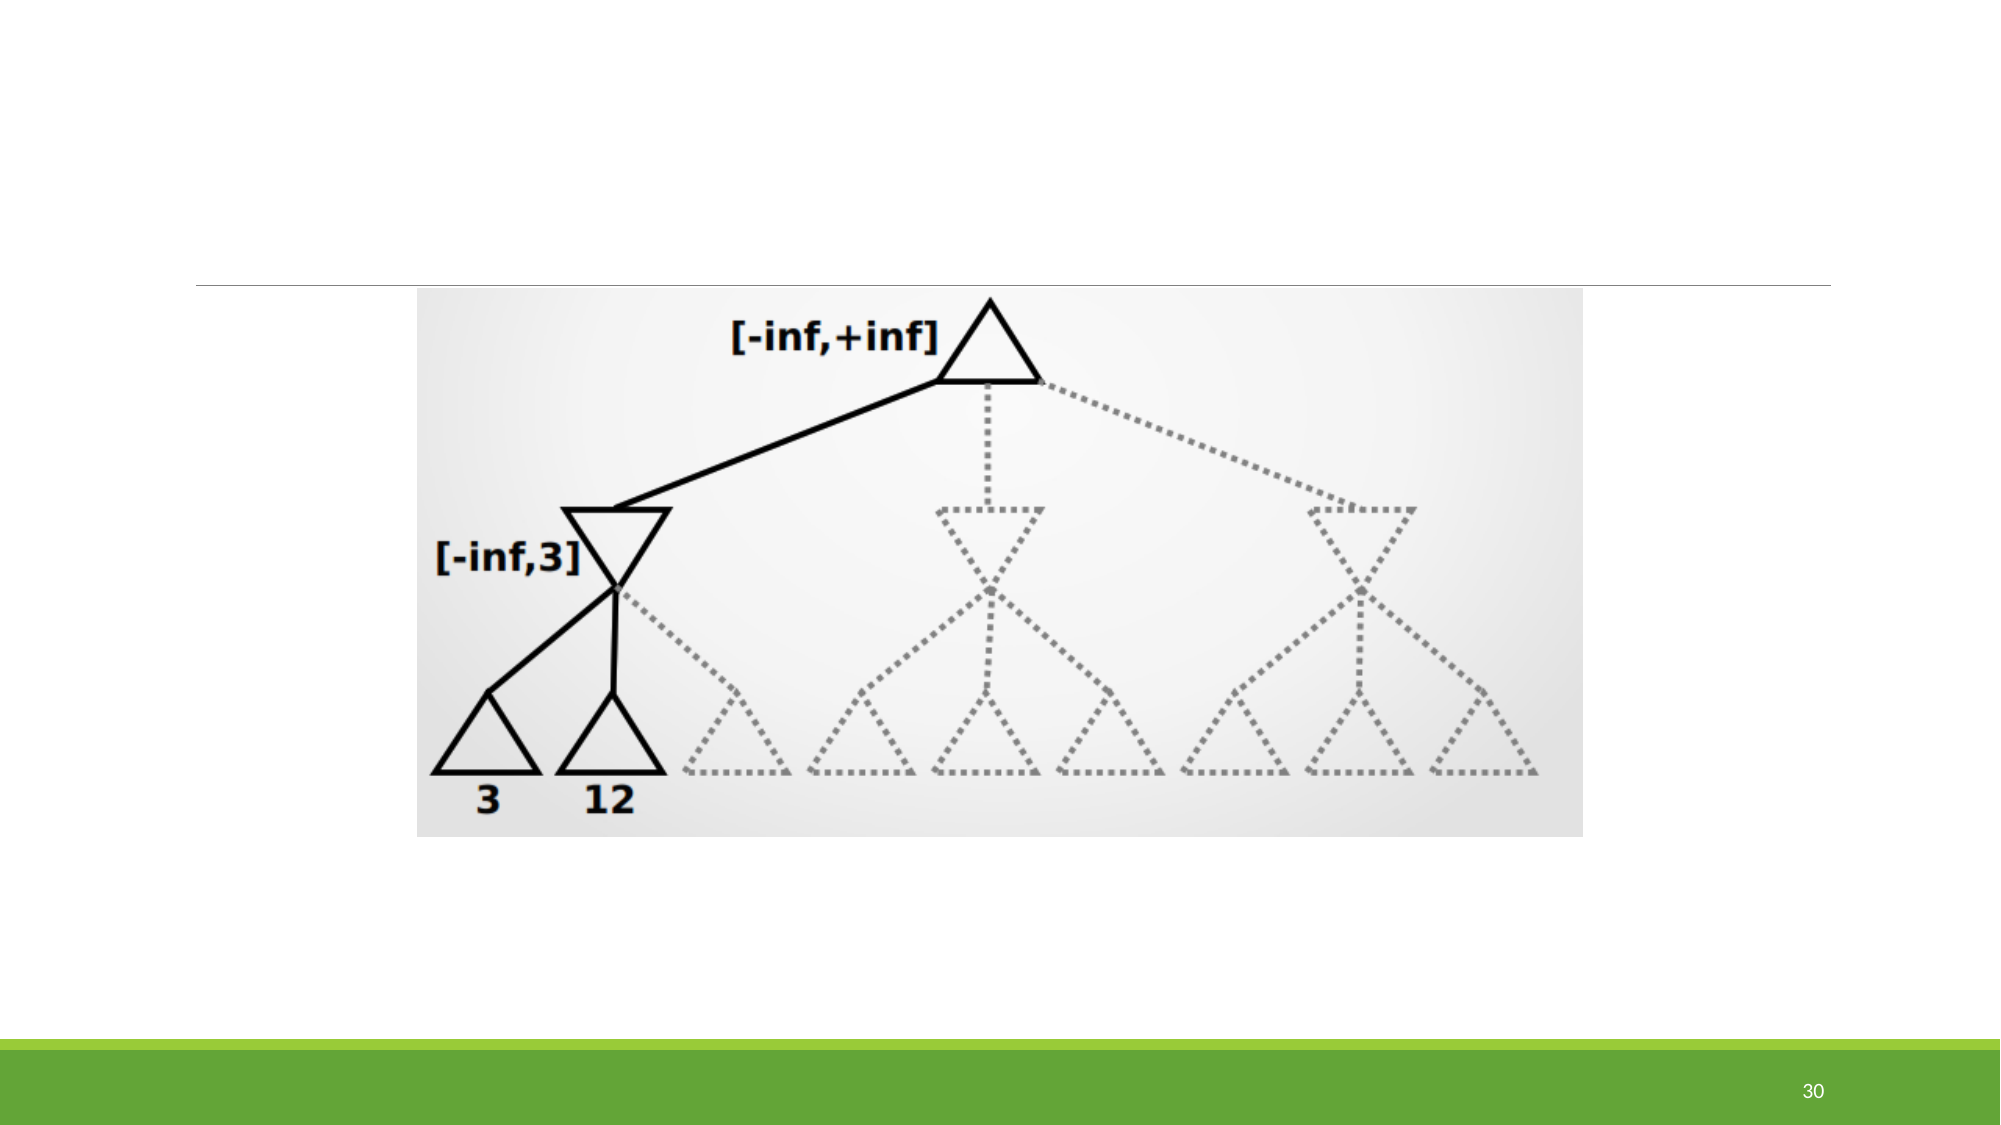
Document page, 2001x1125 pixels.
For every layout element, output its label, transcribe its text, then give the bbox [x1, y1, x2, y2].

picture [416, 287, 1584, 838]
slide_number 30 [1624, 1059, 1840, 1120]
